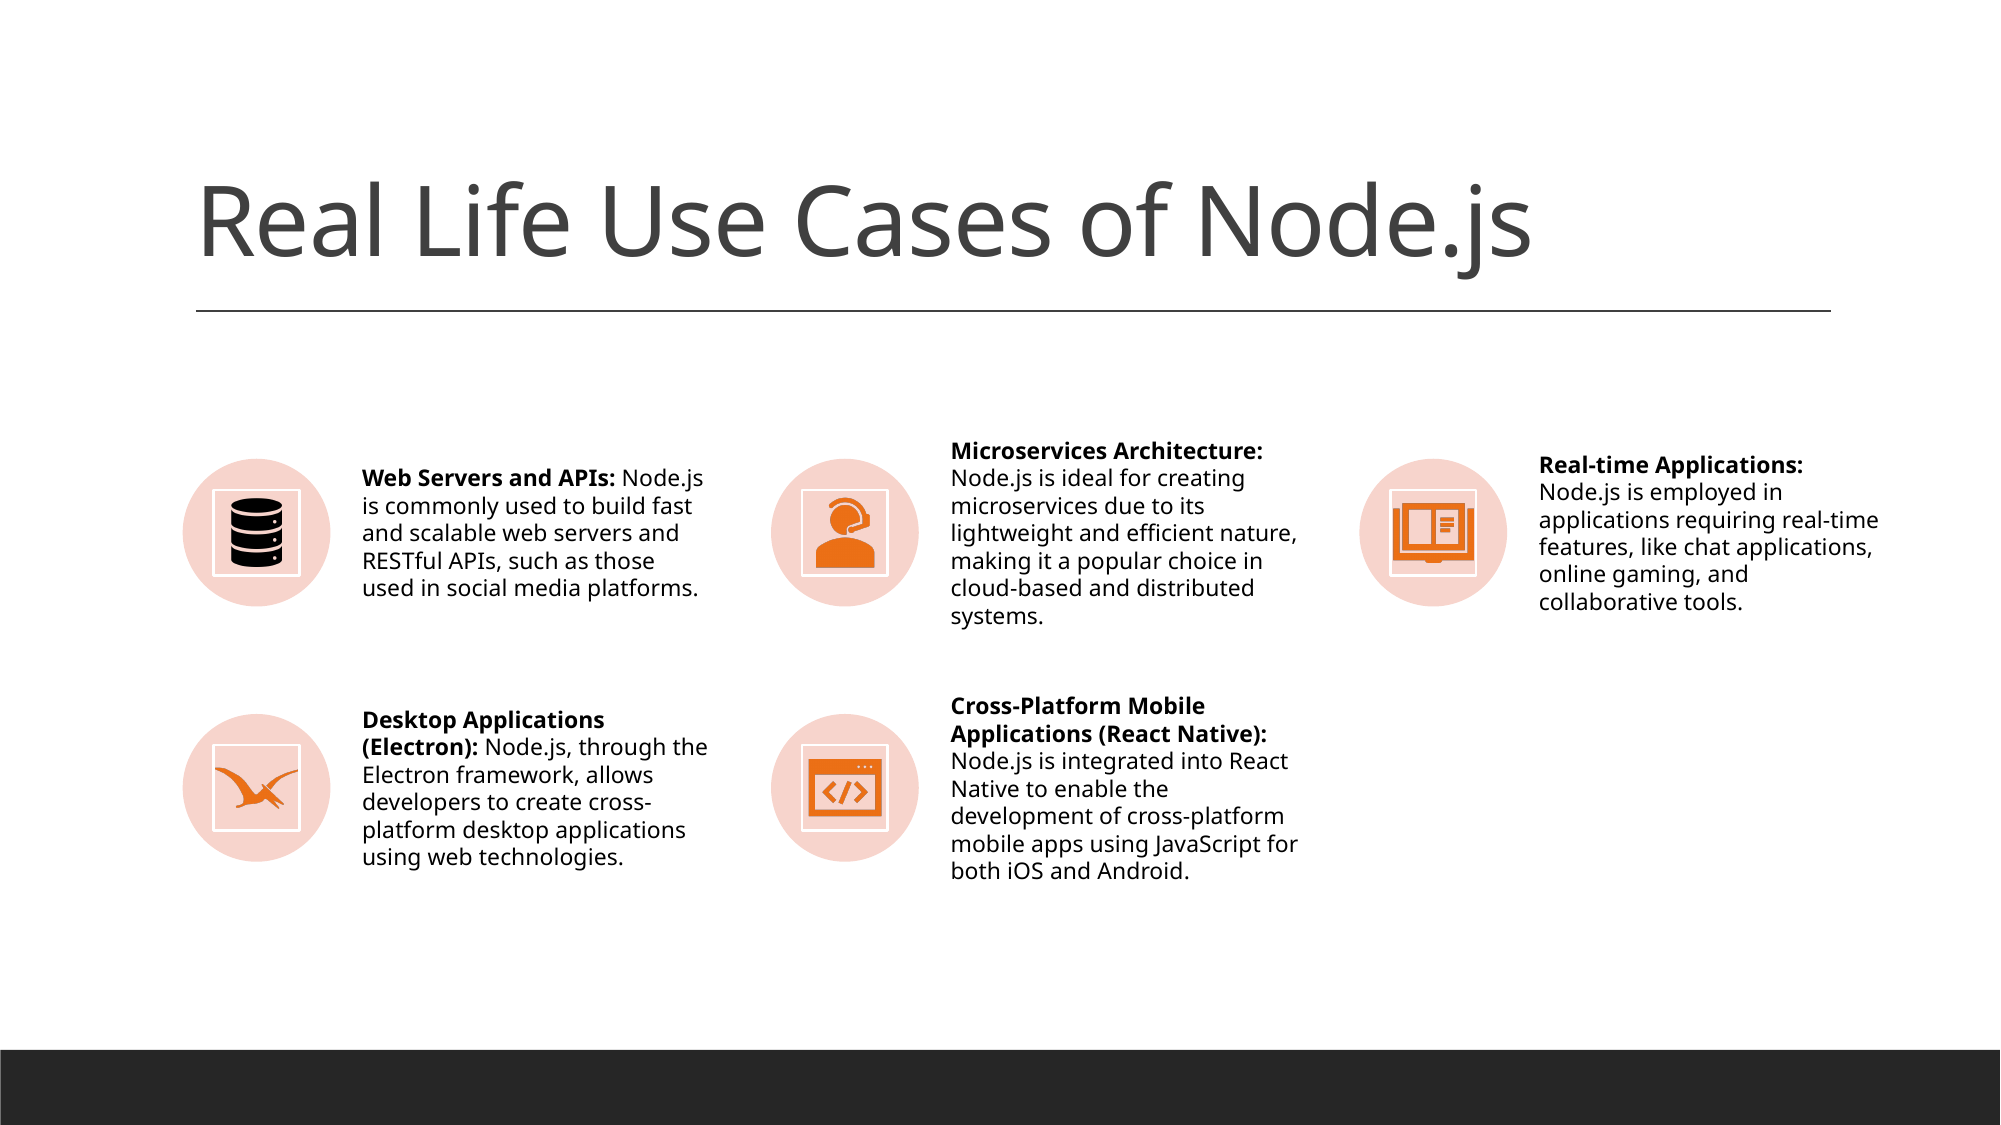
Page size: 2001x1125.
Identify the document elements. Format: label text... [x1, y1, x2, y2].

title Real Life Use Cases of Node.js [180, 47, 1830, 285]
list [163, 343, 1906, 977]
